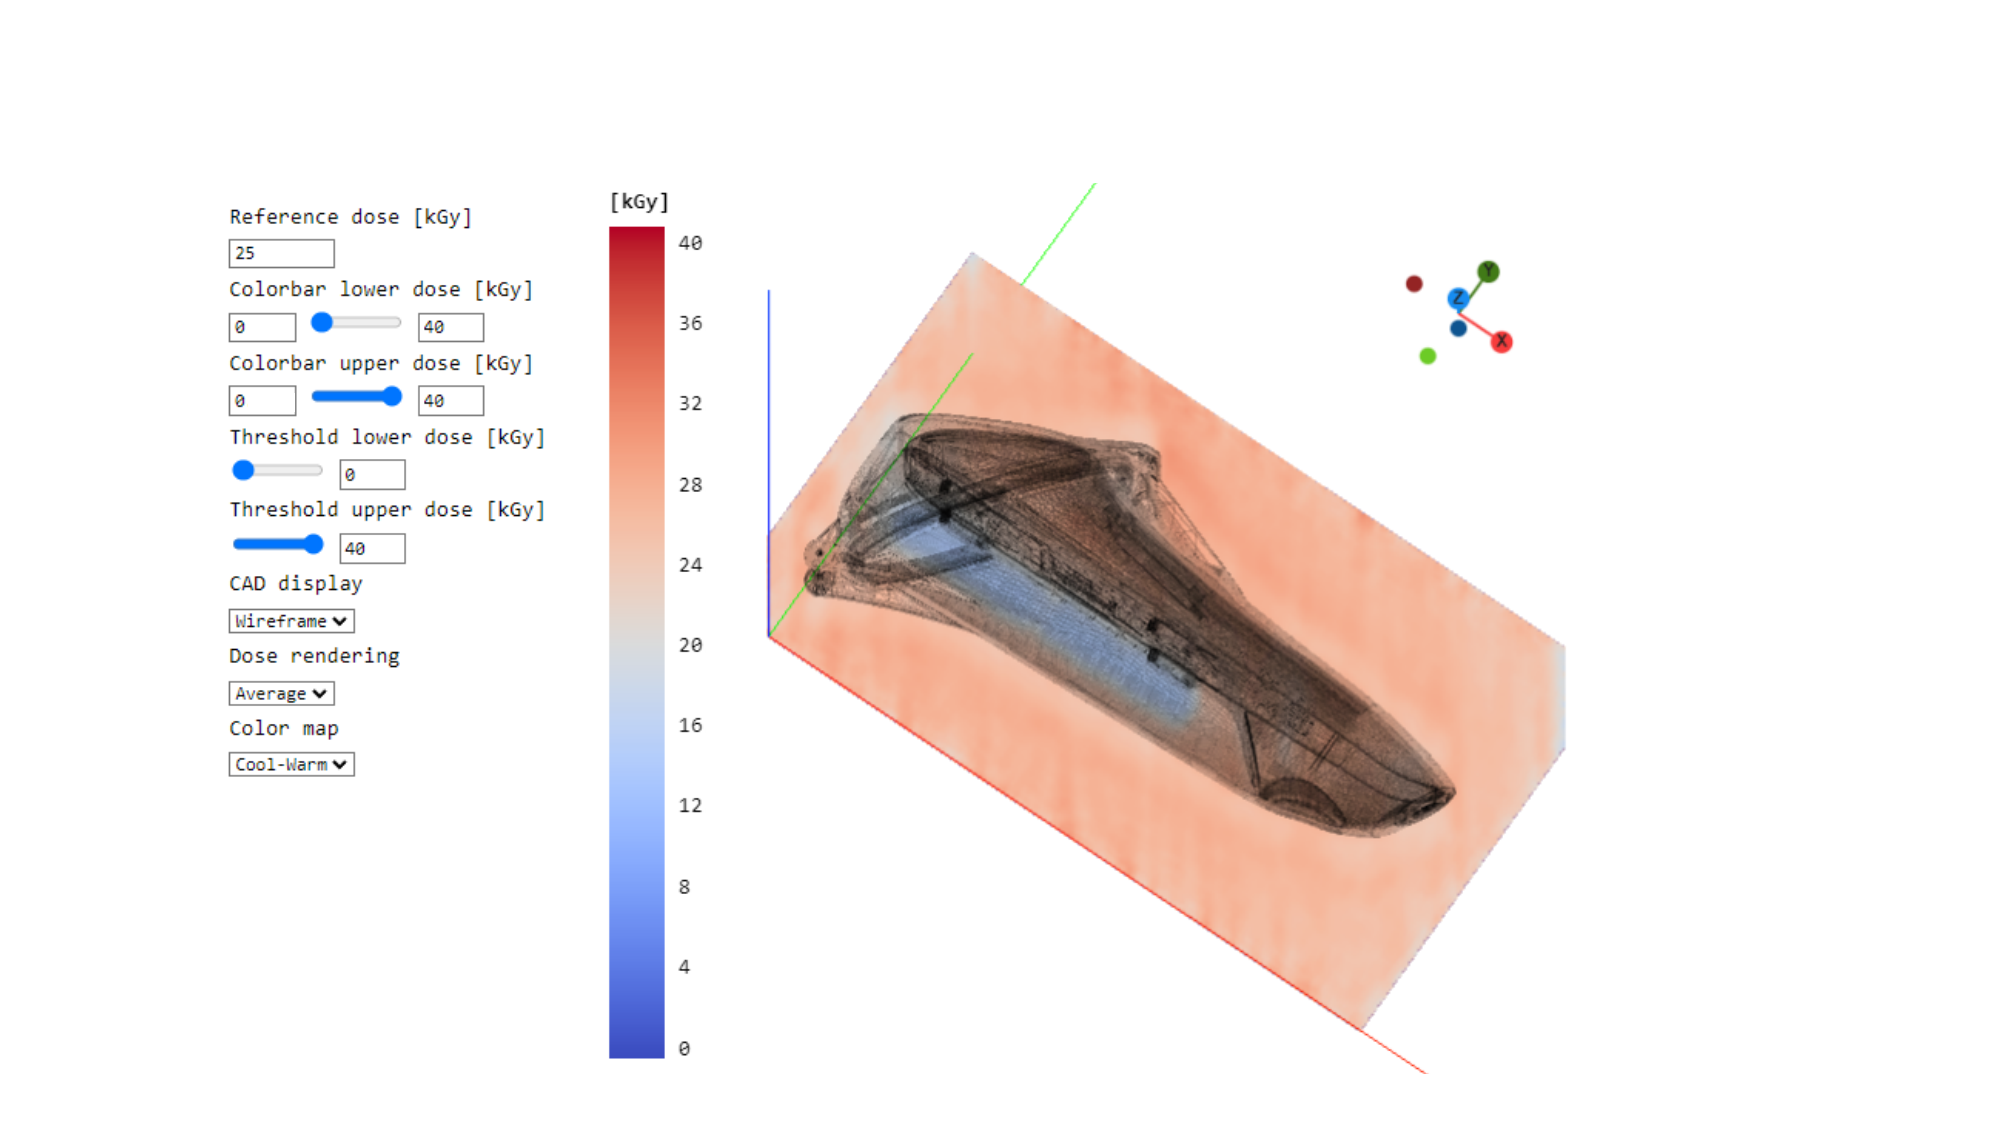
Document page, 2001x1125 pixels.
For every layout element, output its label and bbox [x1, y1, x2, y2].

text_box [215, 183, 1573, 1074]
